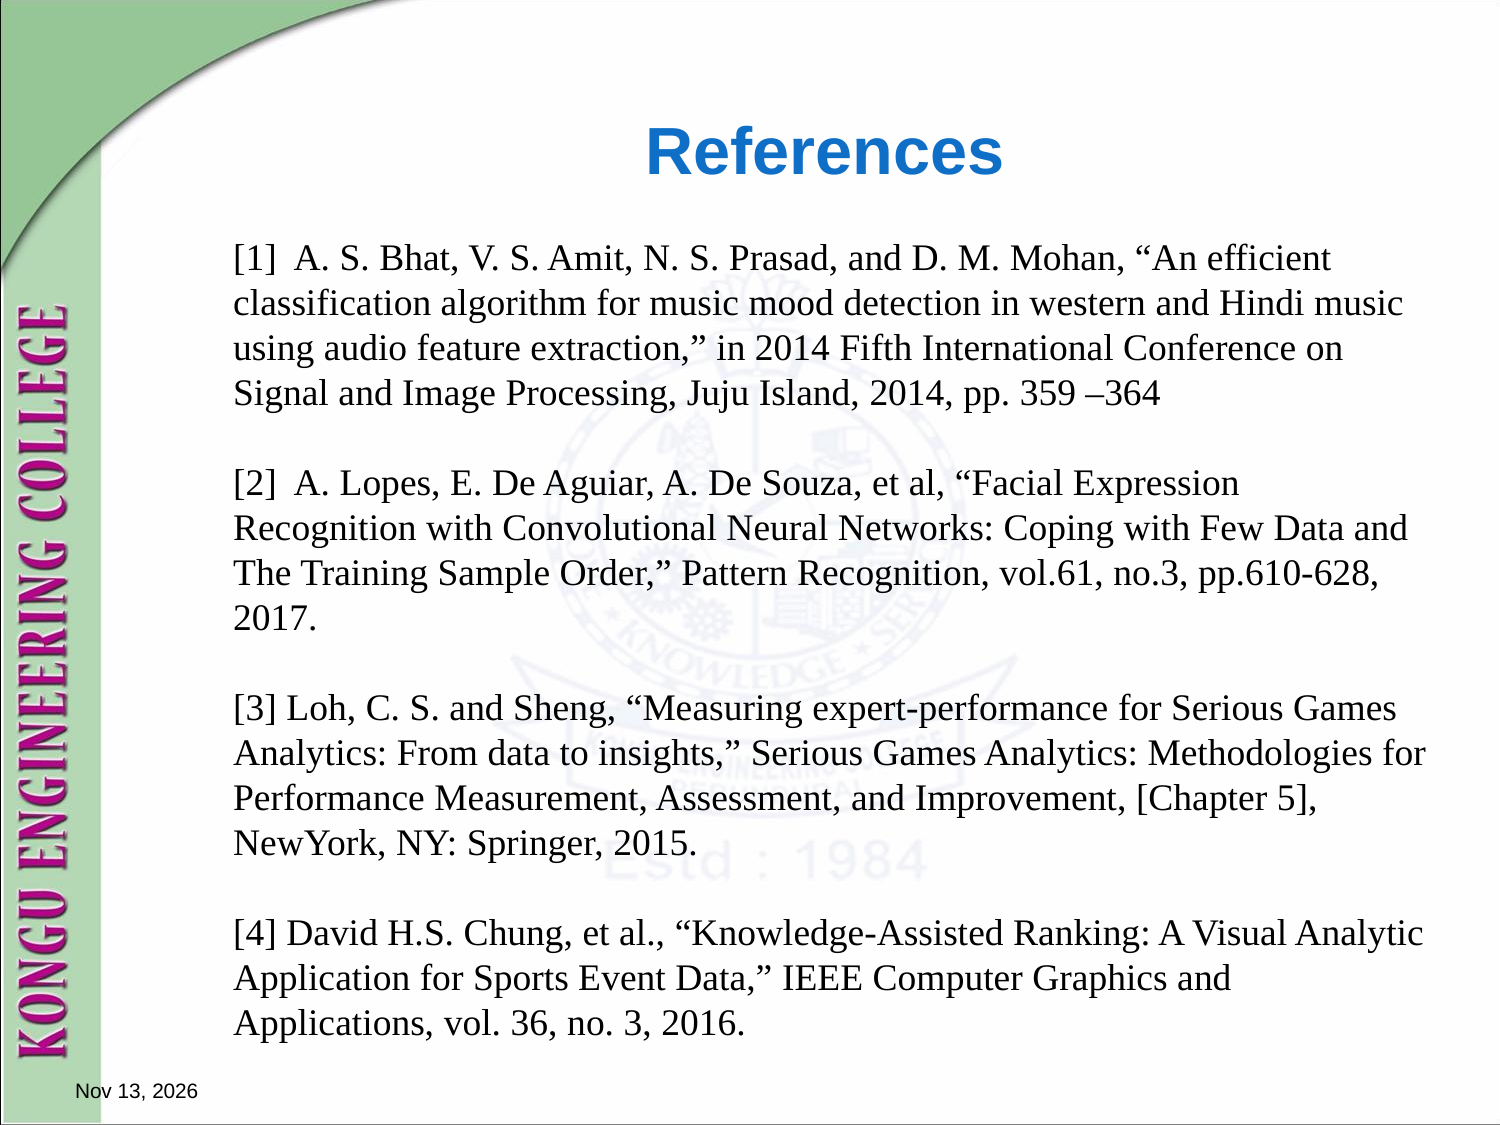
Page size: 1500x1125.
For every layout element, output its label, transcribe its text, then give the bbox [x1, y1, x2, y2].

title References [149, 0, 1500, 188]
picture [0, 0, 1500, 1125]
text_box [1] A. S. Bhat, V. S. Amit, N. S. Prasad, and D. M. Mohan, “An efficient classification algorithm for music mood detection in western and Hindi music using audio feature extraction,” in 2014 Fifth International Conference on Signal and Image Processing, Juju Island, 2014, pp. 359 –364 [2] A. Lopes, E. De Aguiar, A. De Souza, et al, “Facial Expression Recognition with Convolutional Neural Networks: Coping with Few Data and The Training Sample Order,” Pattern Recognition, vol.61, no.3, pp.610-628, 2017. [3] Loh, C. S. and Sheng, “Measuring expert-performance for Serious Games Analytics: From data to insights,” Serious Games Analytics: Methodologies for Performance Measurement, Assessment, and Improvement, [Chapter 5], NewYork, NY: Springer, 2015. [4] David H.S. Chung, et al., “Knowledge-Assisted Ranking: A Visual Analytic Application for Sports Event Data,” IEEE Computer Graphics and Applications, vol. 36, no. 3, 2016. [218, 225, 1447, 1125]
slide_number 27-Jan-23 [75, 1042, 218, 1103]
